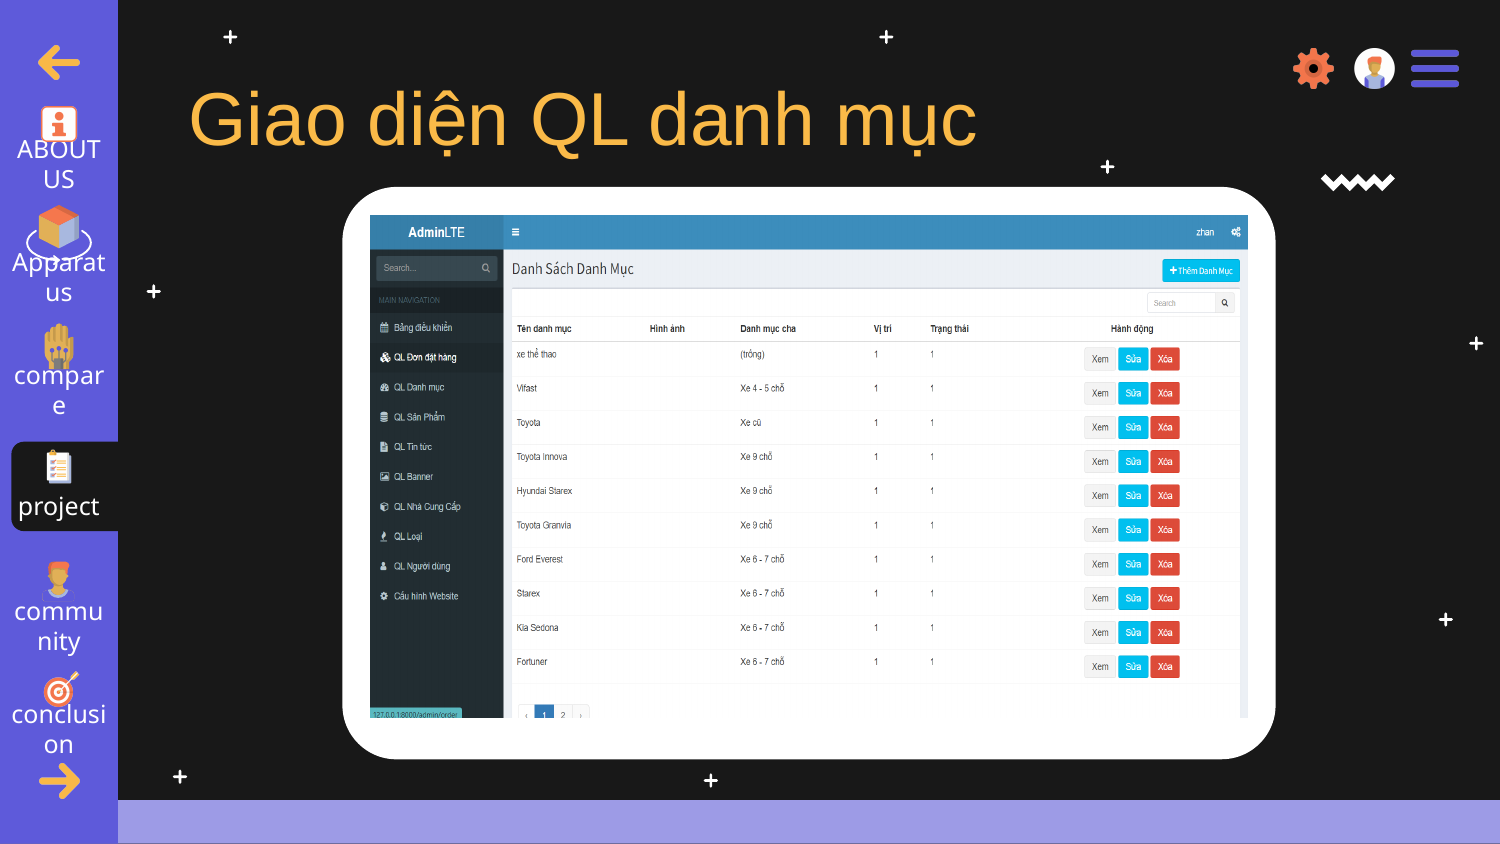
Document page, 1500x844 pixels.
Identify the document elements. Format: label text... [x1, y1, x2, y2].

picture [38, 106, 80, 142]
picture [38, 44, 80, 81]
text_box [11, 561, 107, 648]
text_box [342, 186, 1276, 760]
picture [1411, 48, 1459, 89]
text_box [11, 323, 107, 412]
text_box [11, 204, 107, 299]
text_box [11, 449, 107, 528]
picture [1350, 48, 1398, 89]
picture [369, 215, 1249, 718]
title Giao diện QL danh mục [188, 68, 1332, 163]
text_box [13, 441, 121, 532]
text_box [11, 671, 107, 751]
picture [38, 763, 80, 799]
picture [1290, 48, 1337, 89]
text_box ABOUT US [11, 141, 107, 185]
